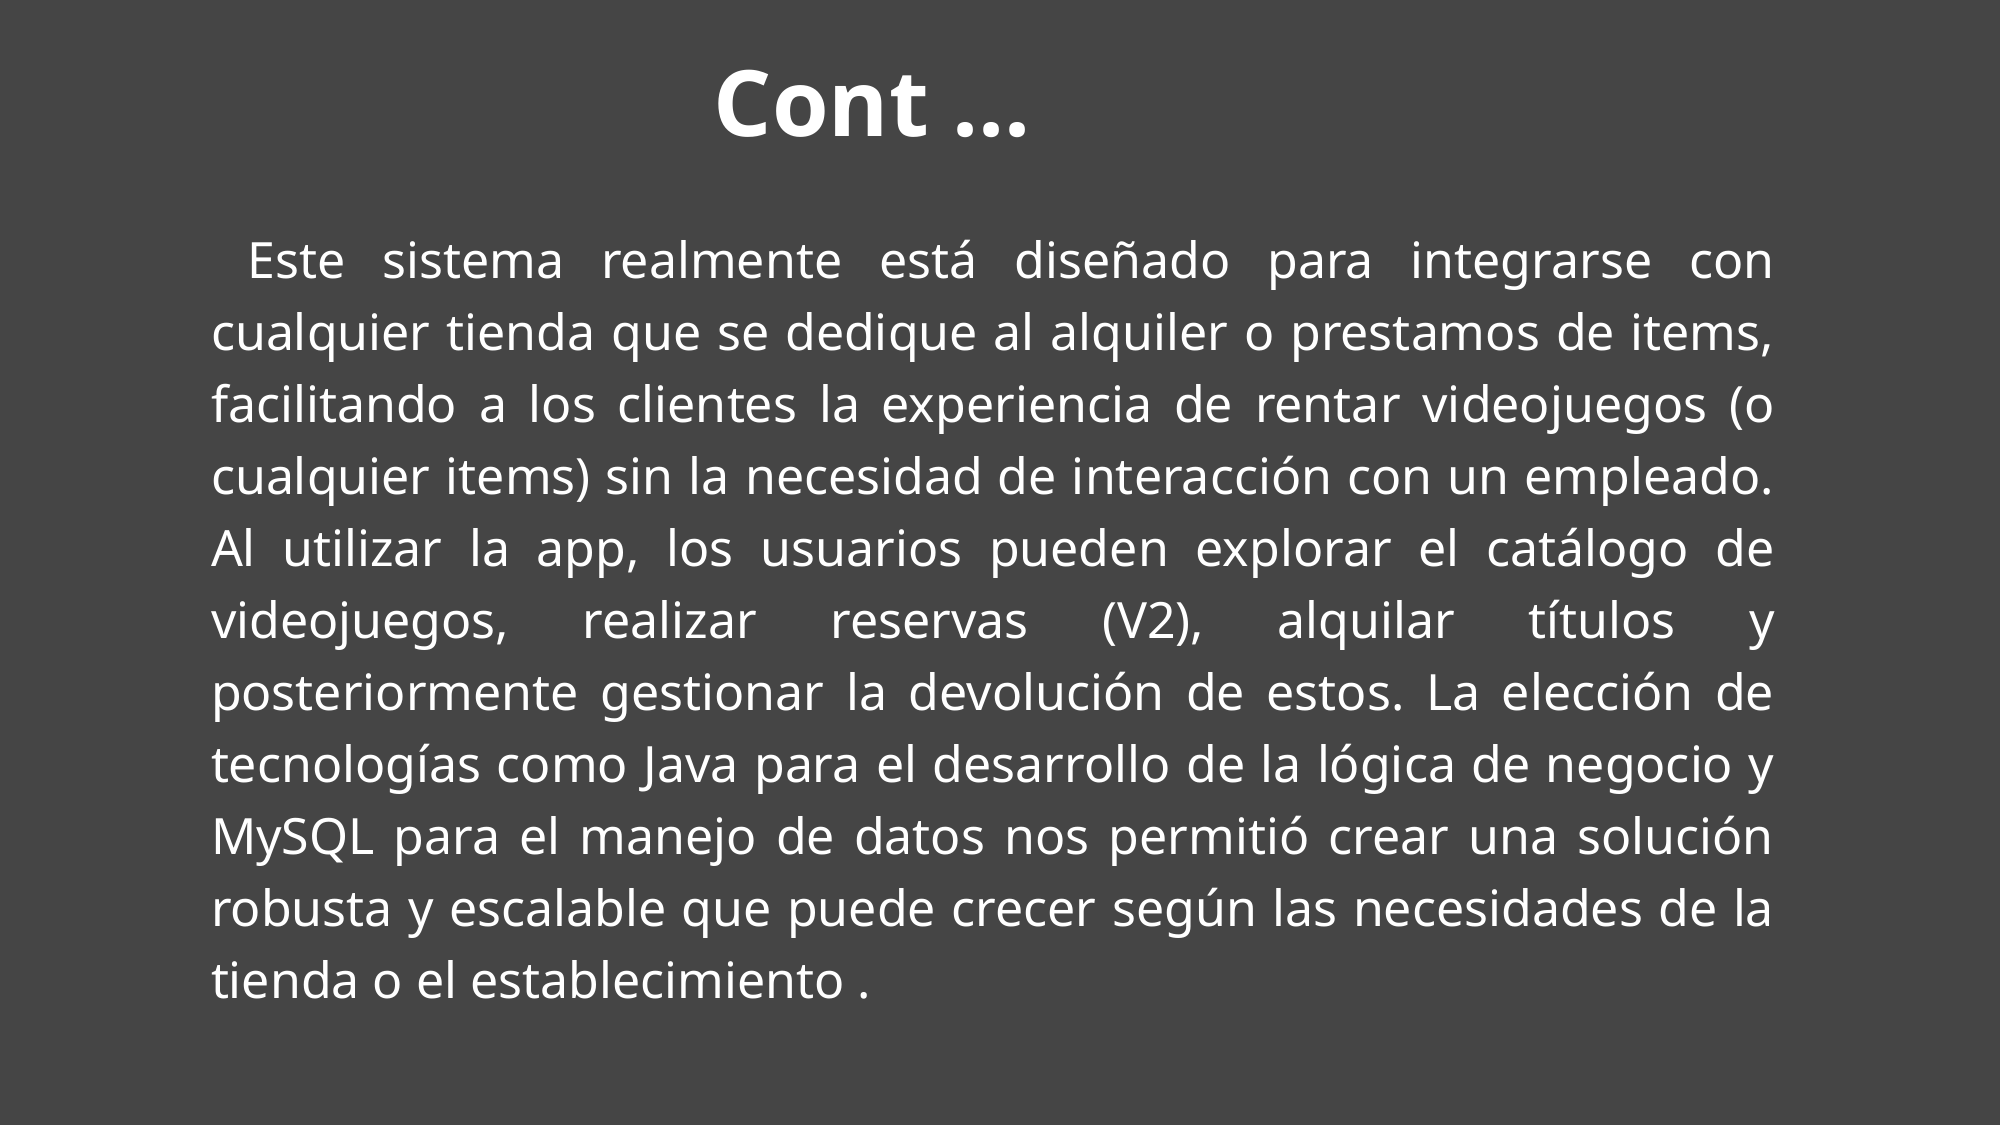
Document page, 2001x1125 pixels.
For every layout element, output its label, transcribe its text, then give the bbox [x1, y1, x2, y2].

title Cont ... [56, 42, 1690, 165]
list Este sistema realmente está diseñado para integrarse con cualquier tienda que se dedique al alquiler o prestamos de items, facilitando a los clientes la experiencia de rentar videojuegos (o cualquier items) sin la necesidad de interacción con un empleado. Al utilizar la app, los usuarios pueden explorar el catálogo de videojuegos, realizar reservas (V2), alquilar títulos y posteriormente gestionar la devolución de estos. La elección de tecnologías como Java para el desarrollo de la lógica de negocio y MySQL para el manejo de datos nos permitió crear una solución robusta y escalable que puede crecer según las necesidades de la tienda o el establecimiento . [158, 208, 1791, 1027]
